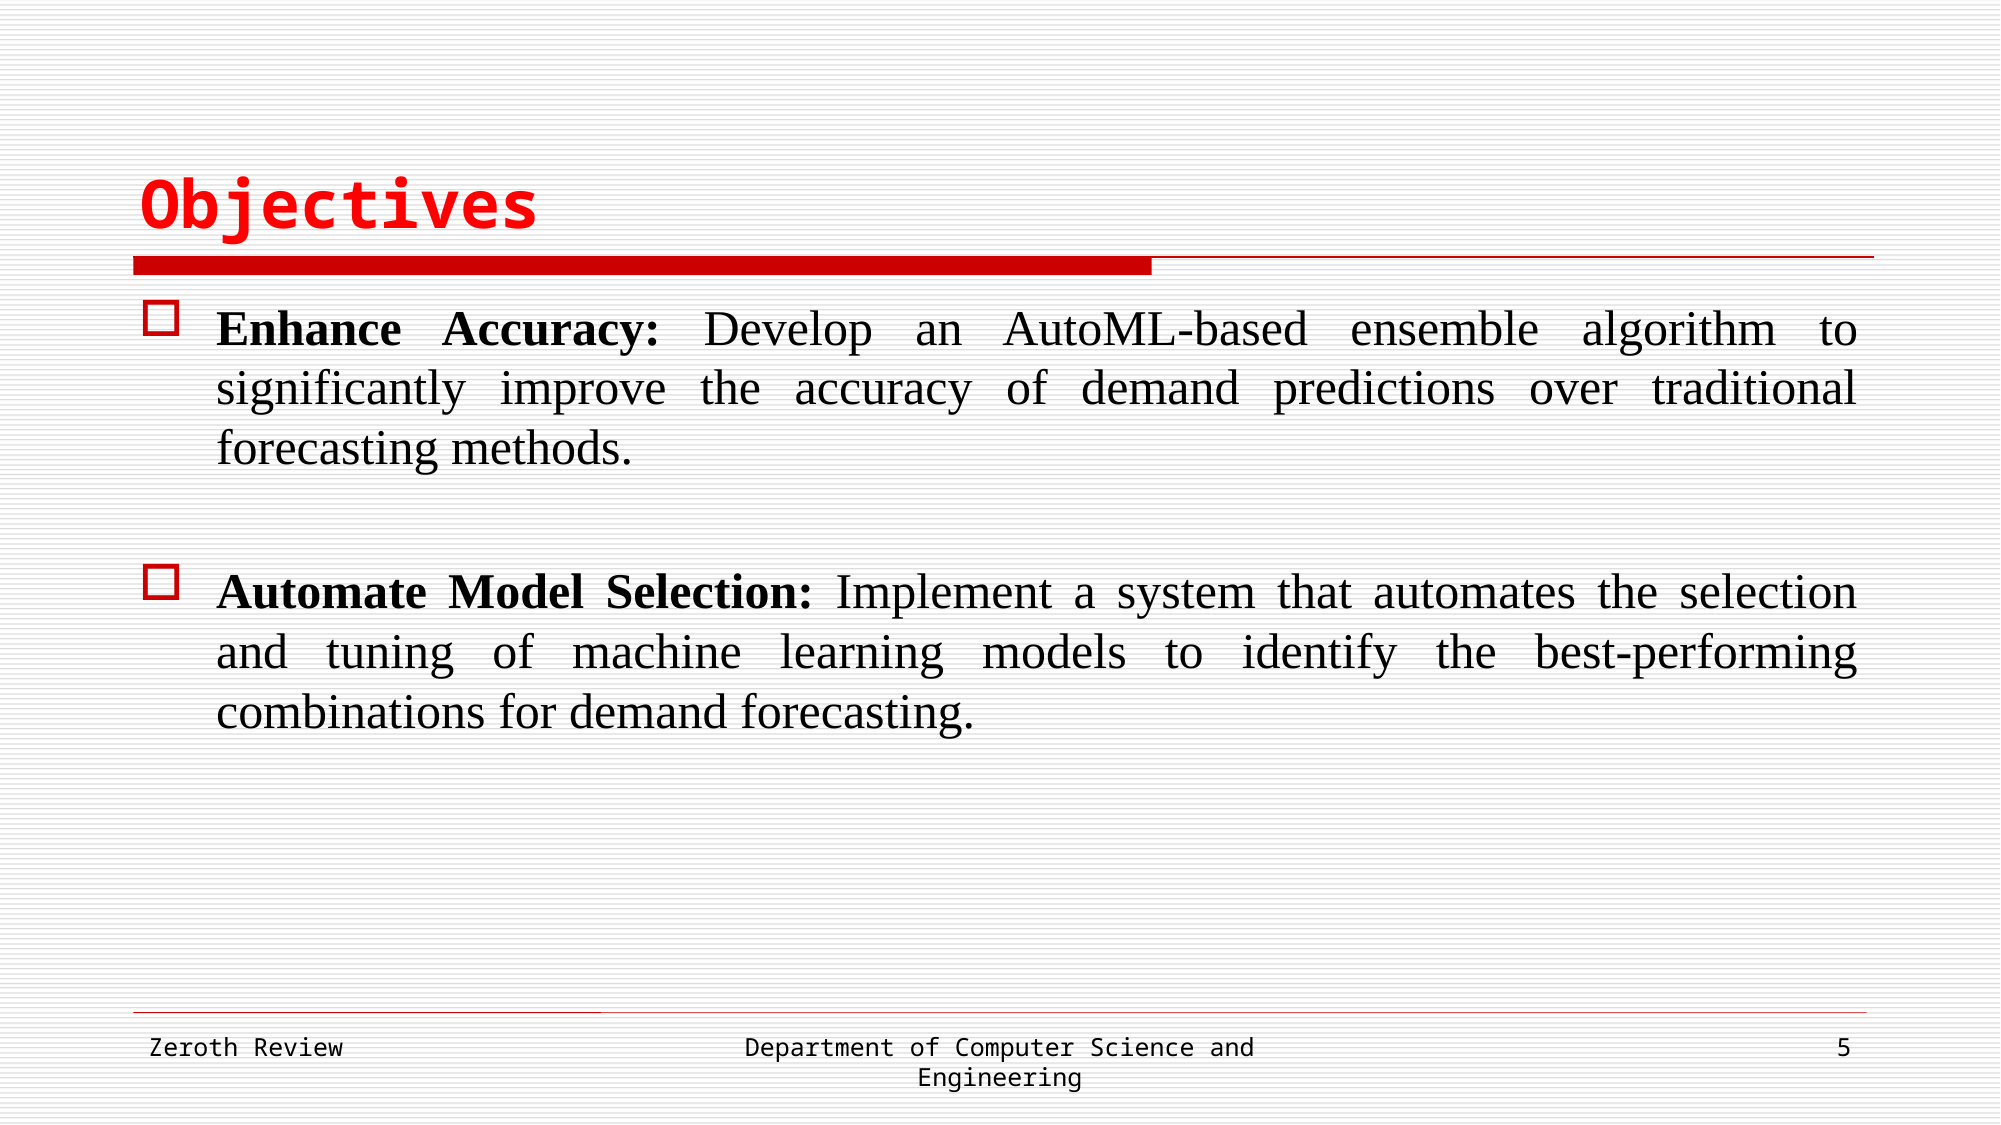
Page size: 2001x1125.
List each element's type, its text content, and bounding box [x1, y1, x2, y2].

footer Department of Computer Science and Engineering [683, 1024, 1317, 1103]
picture [0, 0, 2001, 1125]
slide_number 5 [1433, 1024, 1867, 1103]
title Objectives [125, 50, 1876, 250]
list Enhance Accuracy: Develop an AutoML-based ensemble algorithm to significantly improve the accuracy of demand predictions over traditional forecasting methods. Automate Model Selection: Implement a system that automates the selection and tuning of machine learning models to identify the best-performing combinations for demand forecasting. [123, 287, 1874, 988]
slide_number Zeroth Review [133, 1024, 567, 1103]
